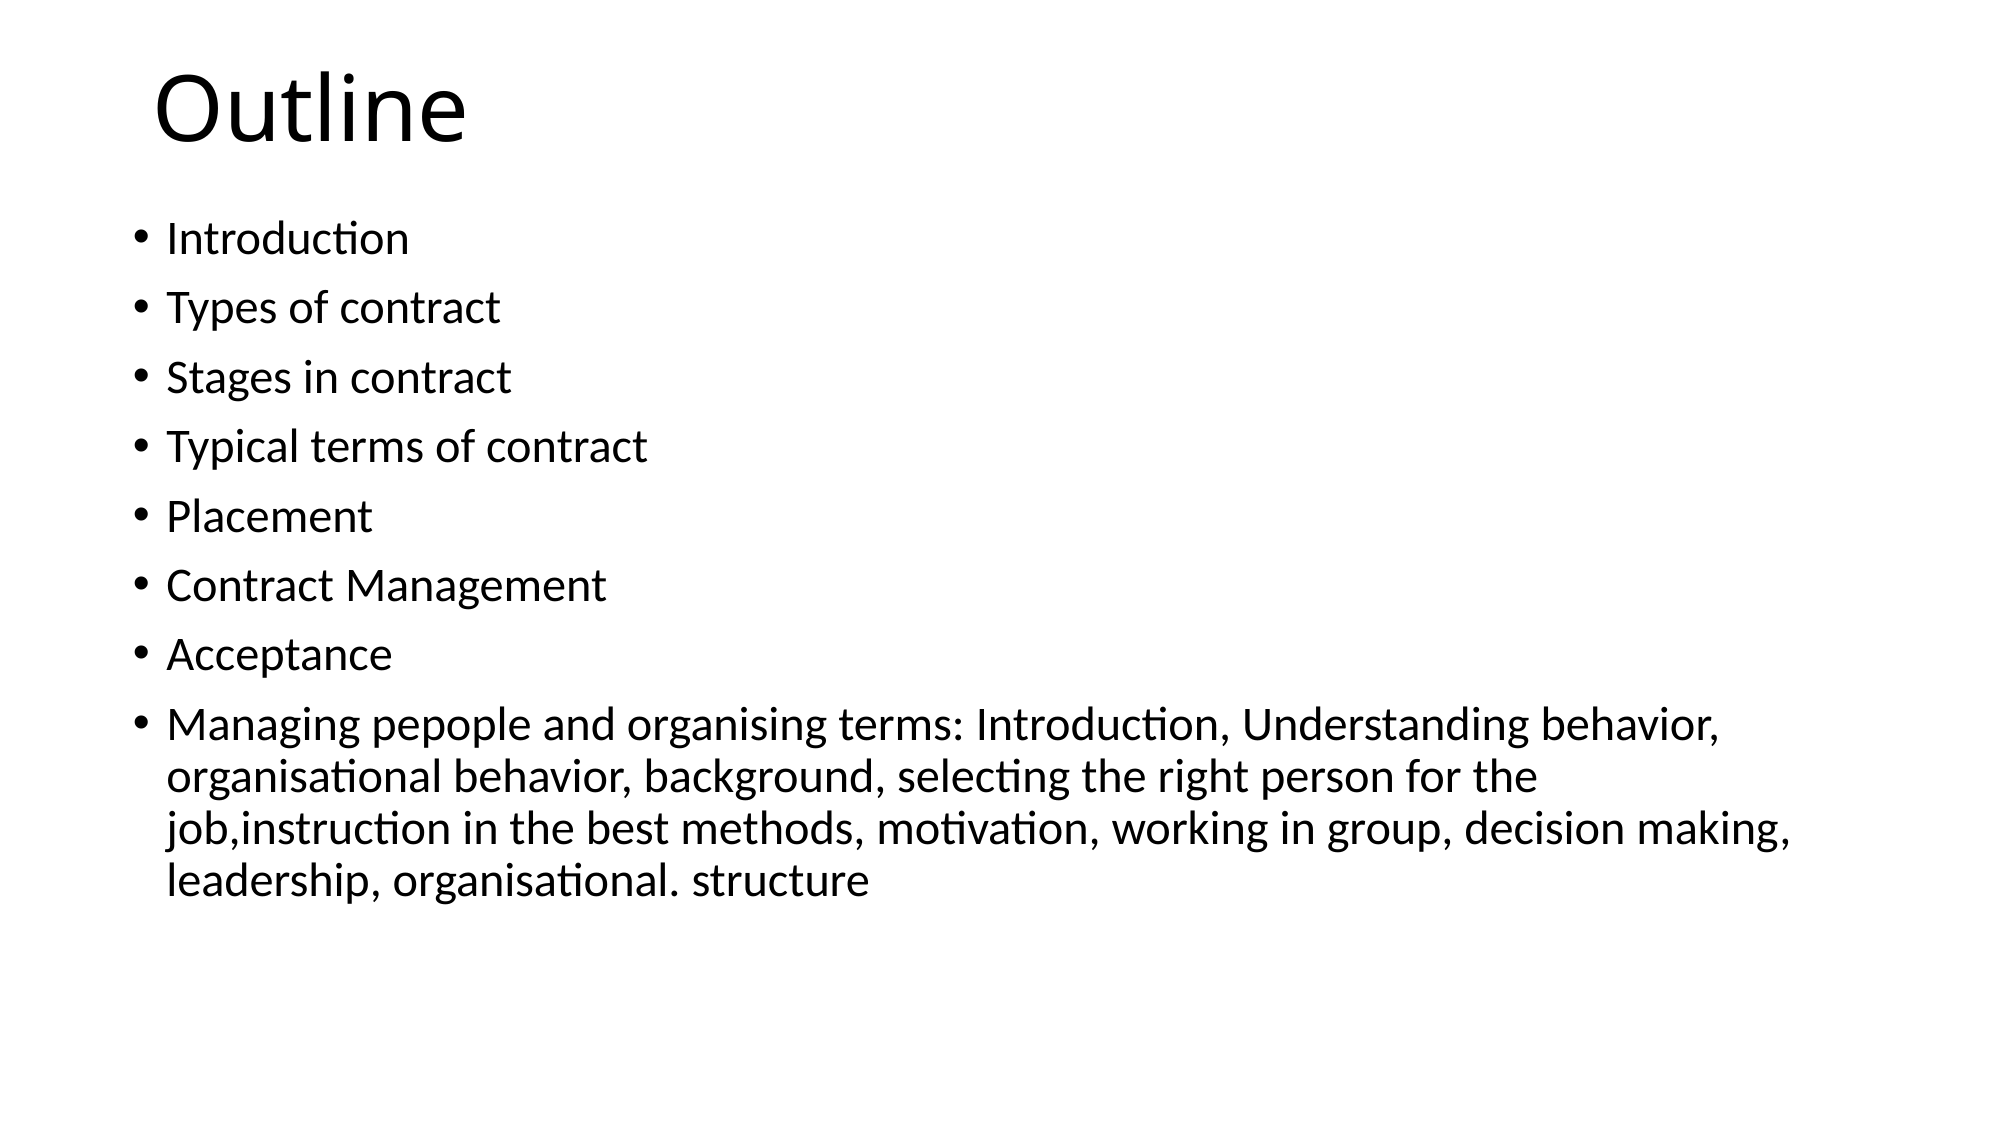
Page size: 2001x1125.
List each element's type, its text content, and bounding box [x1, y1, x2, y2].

title Outline [137, 3, 1863, 221]
list Introduction Types of contract Stages in contract Typical terms of contract Placement Contract Management Acceptance Managing pepople and organising terms: Introduction, Understanding behavior, organisational behavior, background, selecting the right person for the job,instruction in the best methods, motivation, working in group, decision making, leadership, organisational. structure [117, 205, 1843, 920]
